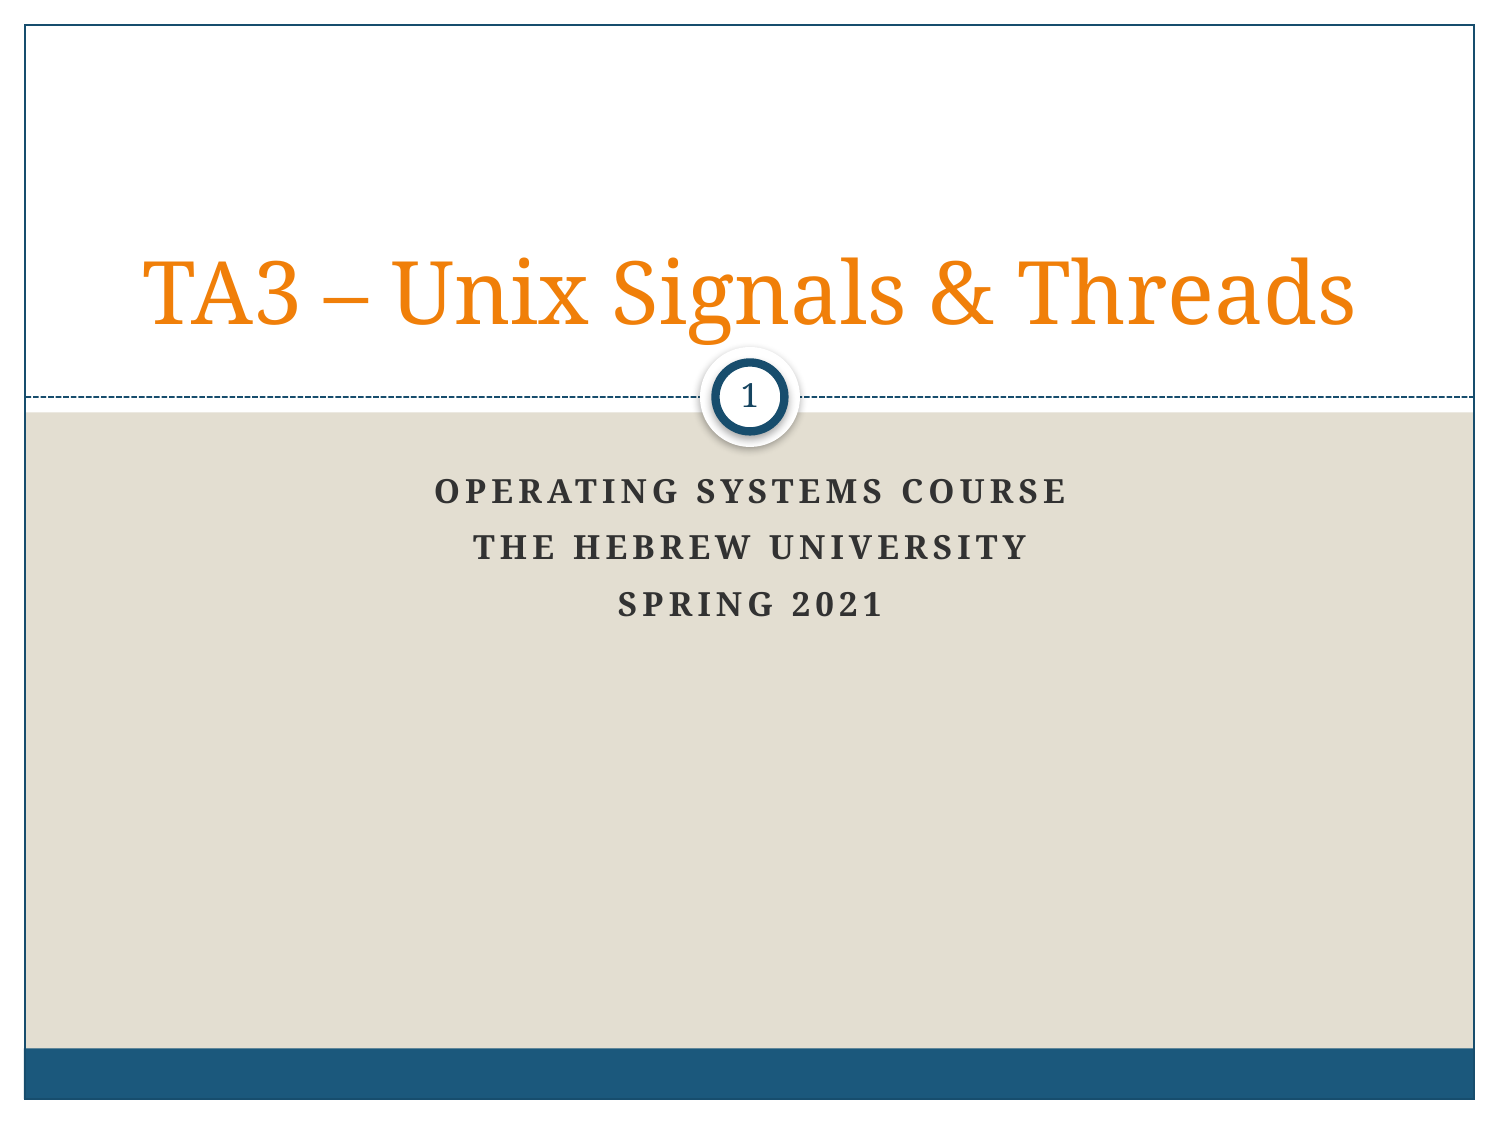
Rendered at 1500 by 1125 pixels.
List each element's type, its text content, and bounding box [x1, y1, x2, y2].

title TA3 – Unix Signals & Threads [112, 62, 1388, 350]
slide_number 1 [712, 360, 788, 434]
subtitle Operating Systems Course The Hebrew University Spring 2021 [225, 462, 1275, 750]
